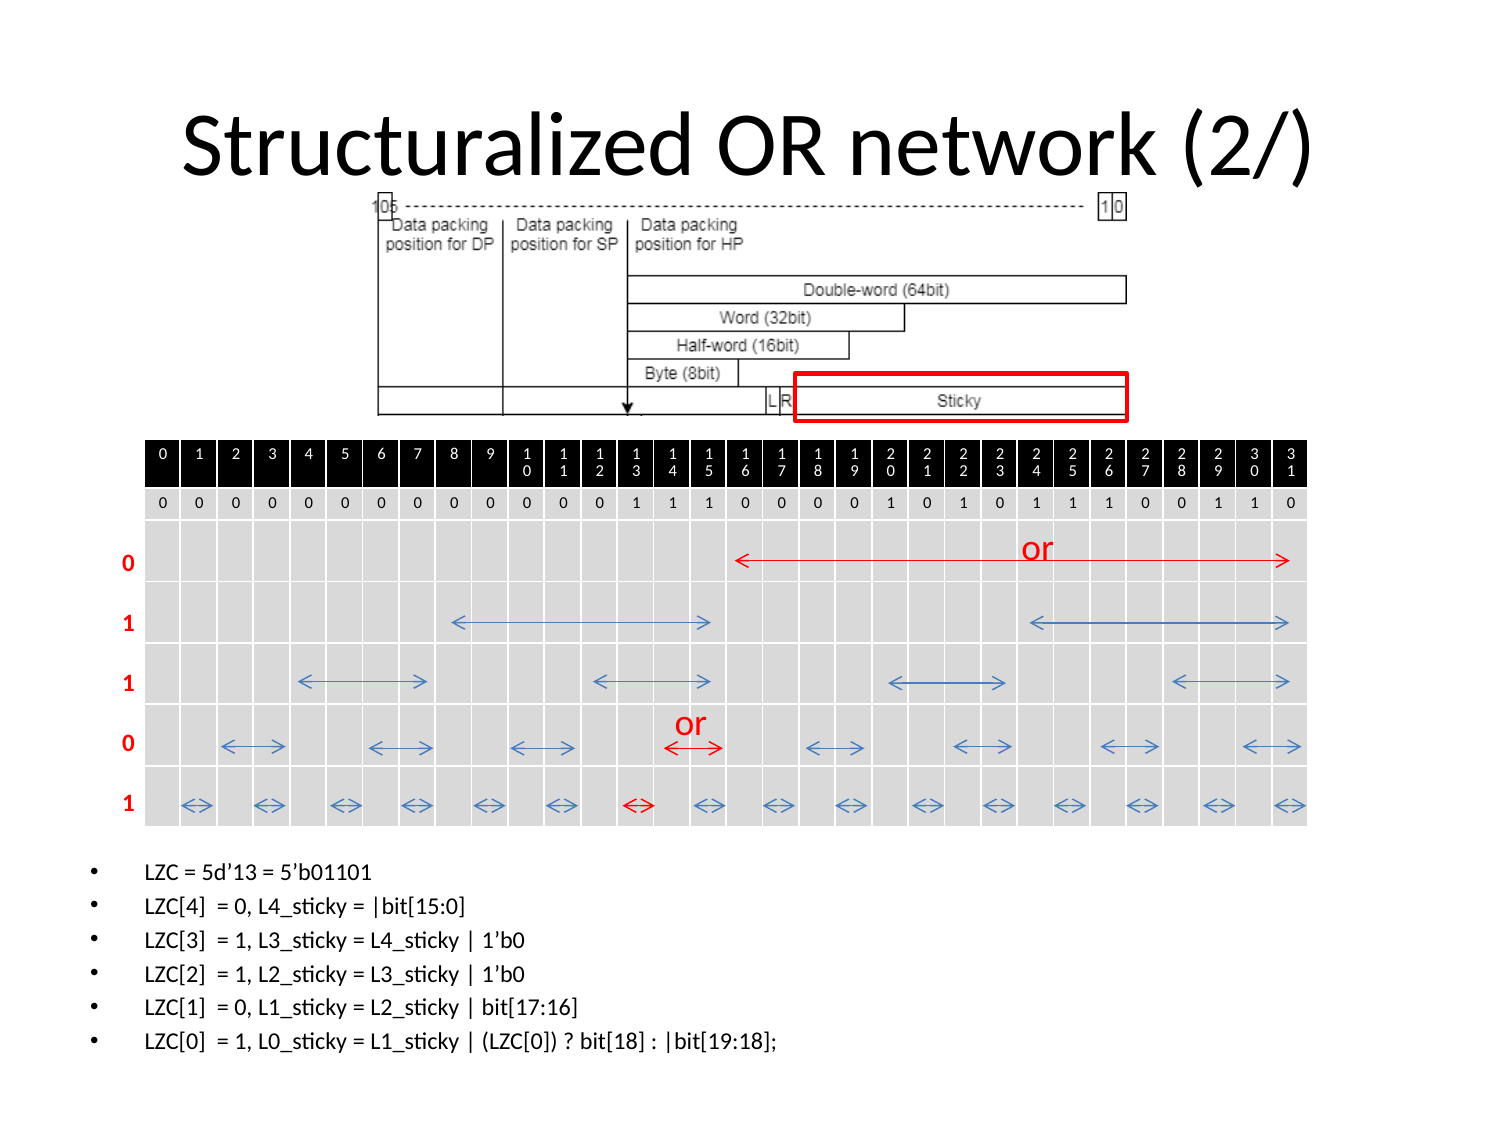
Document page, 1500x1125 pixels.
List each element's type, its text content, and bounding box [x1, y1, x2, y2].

table_cell [727, 767, 762, 826]
table_cell [1200, 521, 1235, 560]
table_cell [618, 521, 653, 581]
table_cell [363, 705, 398, 765]
table_cell 0 [363, 489, 398, 519]
table_cell [1164, 631, 1198, 642]
table_cell 1 [873, 489, 907, 519]
table_cell [654, 691, 659, 703]
table_cell 1 [1054, 489, 1089, 519]
table_cell [654, 582, 689, 621]
table_cell [545, 644, 580, 703]
table_cell [363, 767, 398, 826]
table_cell [763, 582, 798, 642]
table_cell [1236, 644, 1271, 681]
table_cell [982, 705, 1016, 765]
text_box or [1006, 570, 1070, 575]
table_cell [909, 692, 944, 703]
table_cell [873, 582, 907, 642]
table_cell [800, 644, 834, 703]
table_cell 0 [909, 489, 944, 519]
table_header 11 [545, 440, 580, 487]
table_cell 1 [1200, 489, 1235, 519]
table_cell [181, 582, 216, 642]
table_cell 0 [472, 489, 507, 519]
picture [368, 192, 1128, 416]
table_cell [618, 705, 653, 765]
table_cell [291, 644, 325, 703]
title Structuralized OR network (2/) [75, 45, 1425, 233]
table_cell [873, 767, 907, 826]
table_cell [800, 570, 834, 581]
table_header 1 [181, 440, 216, 487]
table_cell [436, 644, 471, 703]
table_cell 1 [618, 489, 653, 519]
table_cell [582, 767, 616, 826]
table_cell [800, 705, 834, 765]
table_cell [1164, 705, 1198, 765]
table_cell [654, 521, 689, 581]
table_cell [436, 521, 471, 581]
table_cell [618, 630, 653, 642]
table_header 20 [873, 440, 907, 487]
table_cell [181, 521, 216, 581]
table_cell [218, 705, 252, 765]
table_cell 0 [982, 489, 1016, 519]
table_cell [1127, 705, 1162, 765]
table_cell 0 [327, 489, 362, 519]
table_cell [436, 705, 471, 765]
table_cell [800, 582, 834, 642]
table_cell 0 [181, 489, 216, 519]
table_header 10 [509, 440, 543, 487]
table_cell [1018, 582, 1053, 642]
table_cell 1 [691, 489, 725, 519]
table_header 18 [800, 440, 834, 487]
table_cell [363, 521, 398, 581]
table_cell [982, 521, 1006, 560]
table_cell [509, 521, 543, 581]
table_cell [291, 582, 325, 642]
table_cell [254, 521, 289, 581]
table_cell 0 [800, 489, 834, 519]
table_cell [363, 582, 398, 642]
table_cell 0 [727, 489, 762, 519]
table_cell [1054, 644, 1089, 703]
table_cell [400, 705, 434, 747]
table_cell [763, 644, 798, 703]
table_cell 0 [400, 489, 434, 519]
table_header 15 [691, 440, 725, 487]
table_cell [1273, 521, 1307, 581]
table_cell [181, 767, 216, 826]
table_cell [654, 630, 689, 642]
table_cell [1164, 582, 1198, 622]
table_cell [945, 767, 980, 826]
table_cell [1236, 691, 1271, 703]
table_cell [691, 521, 725, 581]
table_cell [1164, 767, 1198, 826]
table_cell [1236, 705, 1271, 765]
table_cell [436, 767, 471, 826]
table_header 13 [618, 440, 653, 487]
table_cell [254, 767, 289, 826]
table_cell [472, 521, 507, 581]
table_header 0 [145, 440, 179, 487]
table_cell [254, 582, 289, 642]
text_box or [1006, 515, 1070, 560]
table_cell 0 [836, 489, 871, 519]
table_cell [509, 755, 543, 765]
table_cell [873, 521, 907, 560]
table_cell 0 [436, 489, 471, 519]
table_cell [1200, 570, 1235, 581]
table_cell [836, 705, 871, 765]
table_cell [327, 644, 362, 681]
table_header 19 [836, 440, 871, 487]
table_cell [1236, 767, 1271, 826]
table_cell [1054, 705, 1089, 765]
table_cell [150, 582, 179, 642]
table_cell [254, 644, 289, 703]
table_header 8 [436, 440, 471, 487]
table_cell [763, 521, 798, 560]
table_cell [1018, 705, 1053, 765]
table_header 14 [654, 440, 689, 487]
table_cell 0 [218, 489, 252, 519]
table_cell [618, 582, 653, 621]
table_cell [472, 582, 507, 621]
table_cell [1127, 521, 1162, 560]
table_cell 0 [582, 489, 616, 519]
table_cell [873, 705, 907, 765]
table_cell [545, 767, 580, 826]
table_cell [654, 767, 689, 826]
table_header 29 [1200, 440, 1235, 487]
table_cell [1091, 644, 1125, 703]
table_cell [291, 767, 325, 826]
table_cell 0 [291, 489, 325, 519]
table_cell [472, 644, 507, 703]
table_cell [400, 767, 434, 805]
table_cell [1091, 521, 1125, 560]
table_header 16 [727, 440, 762, 487]
table_cell [1164, 644, 1198, 703]
table_cell 1 [1018, 489, 1053, 515]
table_cell [509, 767, 543, 826]
table_cell [618, 644, 653, 681]
table_cell [1164, 570, 1198, 581]
table_cell [1200, 691, 1235, 703]
table_cell [545, 521, 580, 581]
table_cell [836, 767, 871, 826]
table_cell [691, 753, 725, 765]
table_cell [909, 582, 944, 642]
table_cell [582, 705, 616, 765]
table_cell [945, 570, 980, 581]
table_cell [909, 644, 944, 682]
table_header 12 [582, 440, 616, 487]
table_header 26 [1091, 440, 1125, 487]
table_cell 1 [1091, 489, 1125, 519]
table_header 31 [1273, 440, 1307, 487]
table_cell [945, 582, 980, 642]
table_cell [1273, 767, 1307, 805]
table_cell [181, 705, 216, 765]
table_cell [218, 644, 252, 703]
table_cell 1 [1236, 489, 1271, 519]
table_cell [1091, 767, 1125, 826]
table_cell [327, 691, 362, 703]
table_cell [618, 767, 653, 826]
table_cell [582, 521, 616, 581]
table_cell [509, 705, 543, 747]
table_cell [1127, 570, 1162, 581]
table_cell [873, 570, 907, 581]
table_cell [945, 692, 980, 703]
table_cell [654, 644, 689, 681]
table_cell [836, 582, 871, 642]
table_cell [727, 644, 762, 703]
table_cell 0 [1127, 489, 1162, 519]
table_cell [327, 521, 362, 581]
table_cell [800, 521, 834, 560]
table_cell [254, 705, 289, 765]
table_cell [400, 754, 434, 765]
table_cell [1070, 521, 1089, 560]
table_cell [982, 811, 1016, 826]
table_cell [1200, 705, 1235, 765]
table_header 7 [400, 440, 434, 487]
table_cell [1091, 582, 1125, 622]
table_header 2 [218, 440, 252, 487]
table_cell [509, 644, 543, 703]
table_cell [1054, 582, 1089, 622]
table_cell 0 [545, 489, 580, 519]
table_cell [1273, 582, 1307, 642]
table_cell [363, 691, 398, 703]
table_cell 0 [1273, 489, 1307, 519]
list LZC = 5d’13 = 5’b01101 LZC[4] = 0, L4_sticky = |bit[15:0] LZC[3] = 1, L3_sticky = L4_sticky | 1’b0 LZC[2] = 1, L2_sticky = L3_sticky | 1’b0 LZC[1] = 0, L1_sticky = L2_sticky | bit[17:16] LZC[0] = 1, L0_sticky = L1_sticky | (LZC[0]) ? bit[18] : |bit[19:18]; [75, 324, 1425, 1068]
text_box or [659, 691, 723, 751]
table_cell [982, 582, 1016, 642]
table_cell [582, 644, 616, 703]
table_cell [982, 644, 1016, 703]
table_cell [509, 582, 543, 621]
table_cell [327, 767, 362, 826]
table_cell [327, 582, 362, 642]
table_cell [909, 521, 944, 560]
table_cell [1200, 767, 1235, 826]
table_cell [836, 570, 871, 581]
table_header 17 [763, 440, 798, 487]
table_cell [150, 705, 179, 765]
table_cell [1127, 644, 1162, 703]
table_cell 0 [254, 489, 289, 519]
table_cell [291, 521, 325, 581]
table_cell [400, 521, 434, 581]
table_cell [1091, 705, 1125, 765]
table_cell [218, 521, 252, 581]
table_cell 0 [1164, 489, 1198, 519]
table_cell [618, 691, 653, 703]
table_cell [400, 811, 434, 826]
table_cell [909, 570, 944, 581]
table_cell [1091, 570, 1125, 581]
table_cell [1236, 521, 1271, 560]
table_cell [1054, 570, 1089, 581]
table_cell [291, 705, 325, 765]
table_cell [982, 767, 1016, 805]
table_cell [1236, 570, 1271, 581]
table_cell [873, 644, 907, 703]
table_cell [145, 521, 179, 581]
table_cell [545, 705, 580, 765]
table_cell [1200, 582, 1235, 622]
table_cell [1091, 631, 1125, 642]
table_cell [472, 767, 507, 826]
table_cell [691, 582, 725, 642]
table_cell [836, 644, 871, 703]
table_cell 0 [763, 489, 798, 519]
table_cell [1236, 582, 1271, 622]
table_cell [763, 570, 798, 581]
table_cell [582, 582, 616, 621]
table_header 25 [1054, 440, 1089, 487]
table_cell [945, 521, 980, 560]
table_cell [945, 644, 980, 682]
table_cell [691, 810, 725, 826]
table_cell [727, 705, 762, 765]
table_cell [545, 582, 580, 621]
table_cell [763, 767, 798, 826]
table_header 9 [472, 440, 507, 487]
table_cell [654, 705, 689, 765]
table_cell [327, 705, 362, 765]
table_cell [909, 767, 944, 826]
table_cell [836, 521, 871, 560]
table_header 24 [1018, 440, 1053, 487]
table_cell [800, 767, 834, 826]
table_cell [1054, 767, 1089, 826]
table_cell [400, 582, 434, 642]
table_header 30 [1236, 440, 1271, 487]
table_cell [1200, 631, 1235, 642]
table_cell [218, 767, 252, 826]
table_cell [145, 767, 179, 826]
table_header 6 [363, 440, 398, 487]
table_header 23 [982, 440, 1016, 487]
table_cell [1127, 582, 1162, 622]
table_cell [545, 630, 580, 642]
table_cell [727, 521, 762, 581]
table_cell [1018, 575, 1053, 581]
table_cell [1054, 631, 1089, 642]
table_cell [691, 644, 725, 703]
table_cell 1 [654, 489, 689, 519]
table_cell [436, 582, 471, 642]
table_cell [472, 630, 507, 642]
table_cell [1127, 767, 1162, 826]
table_header 28 [1164, 440, 1198, 487]
table_header 5 [327, 440, 362, 487]
table_cell [1273, 705, 1307, 765]
table_cell [472, 705, 507, 765]
table_header 21 [909, 440, 944, 487]
table_cell [1164, 521, 1198, 560]
table_cell [1018, 644, 1053, 703]
table_cell [400, 644, 434, 703]
table_header 27 [1127, 440, 1162, 487]
table_cell [909, 705, 944, 765]
table_cell [181, 644, 216, 703]
table_cell [727, 582, 762, 642]
table_cell [1127, 631, 1162, 642]
table_cell [763, 705, 798, 765]
table_header 4 [291, 440, 325, 487]
table_cell [218, 582, 252, 642]
table_cell [150, 644, 179, 703]
table_cell 0 [145, 489, 179, 519]
table_cell [582, 630, 616, 642]
table_cell [1200, 644, 1235, 681]
table_cell [945, 705, 980, 765]
table_header 3 [254, 440, 289, 487]
table_cell [982, 570, 1016, 581]
text_box 0 1 1 0 1 [107, 539, 150, 824]
table_cell [691, 767, 725, 808]
table_cell [1236, 631, 1271, 642]
table_cell [1273, 811, 1307, 826]
table_header 22 [945, 440, 980, 487]
table_cell [1018, 767, 1053, 826]
table_cell 0 [509, 489, 543, 519]
table_cell [1273, 644, 1307, 703]
table_cell 1 [945, 489, 980, 519]
table_cell [363, 644, 398, 681]
table_cell [509, 630, 543, 642]
